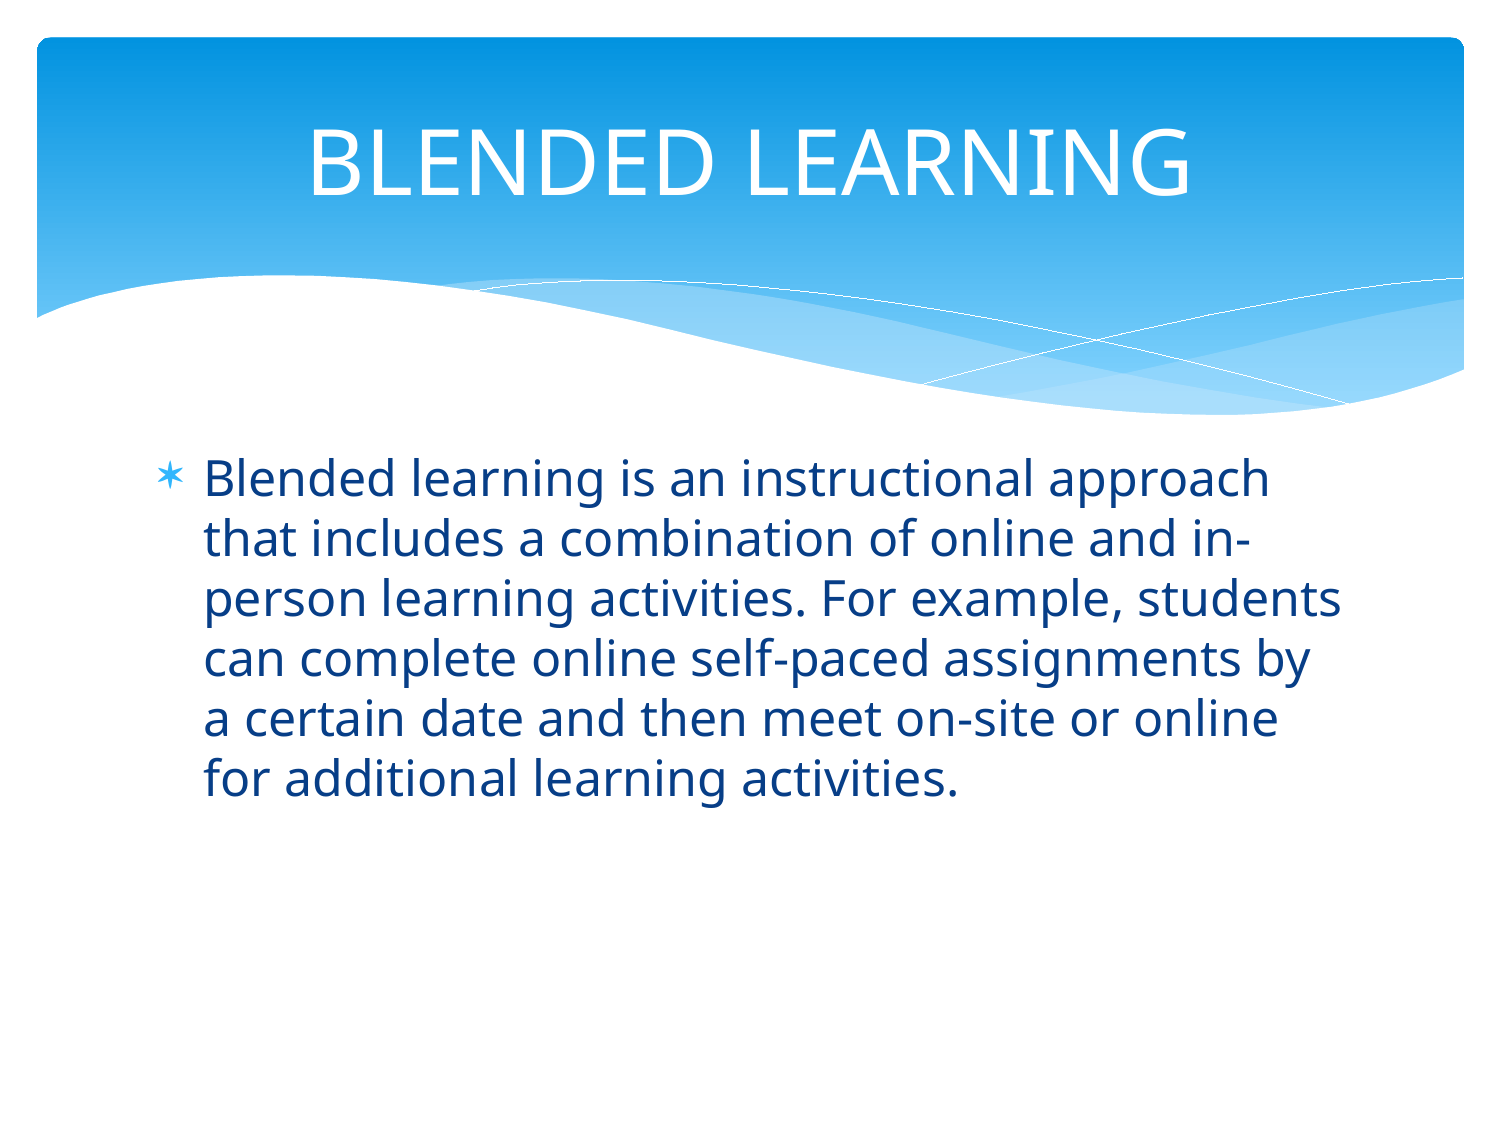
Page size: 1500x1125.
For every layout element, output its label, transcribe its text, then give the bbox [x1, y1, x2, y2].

title BLENDED LEARNING [75, 55, 1425, 261]
list Blended learning is an instructional approach that includes a combination of online and in-person learning activities. For example, students can complete online self-paced assignments by a certain date and then meet on-site or online for additional learning activities. [143, 438, 1359, 1005]
